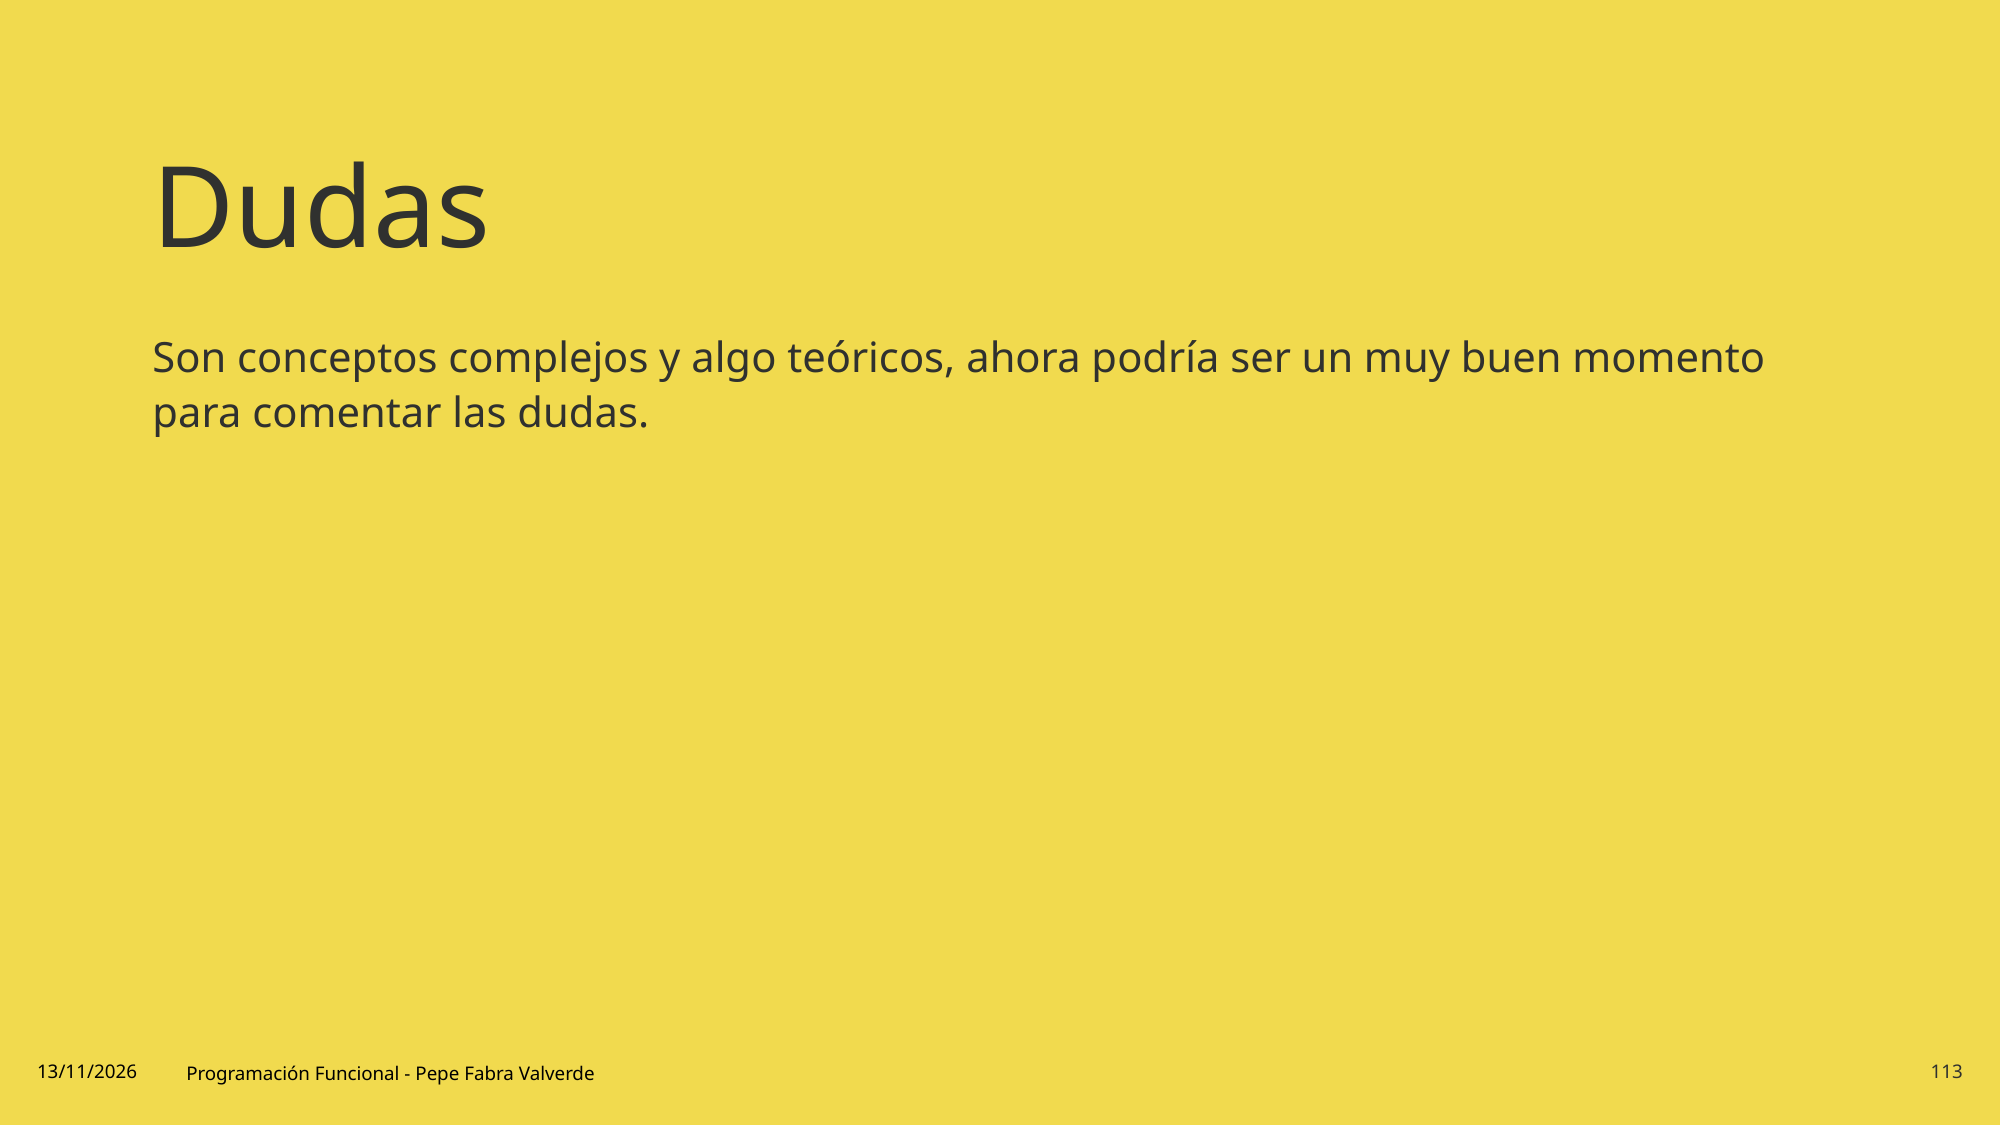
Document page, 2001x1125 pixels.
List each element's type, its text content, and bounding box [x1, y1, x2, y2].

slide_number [22, 1042, 166, 1103]
slide_number 113 [1527, 1042, 1978, 1103]
list Son conceptos complejos y algo teóricos, ahora podría ser un muy buen momento para comentar las dudas. [137, 318, 1863, 1014]
footer Programación Funcional - Pepe Fabra Valverde [171, 1042, 847, 1103]
title Dudas [137, 59, 1863, 278]
